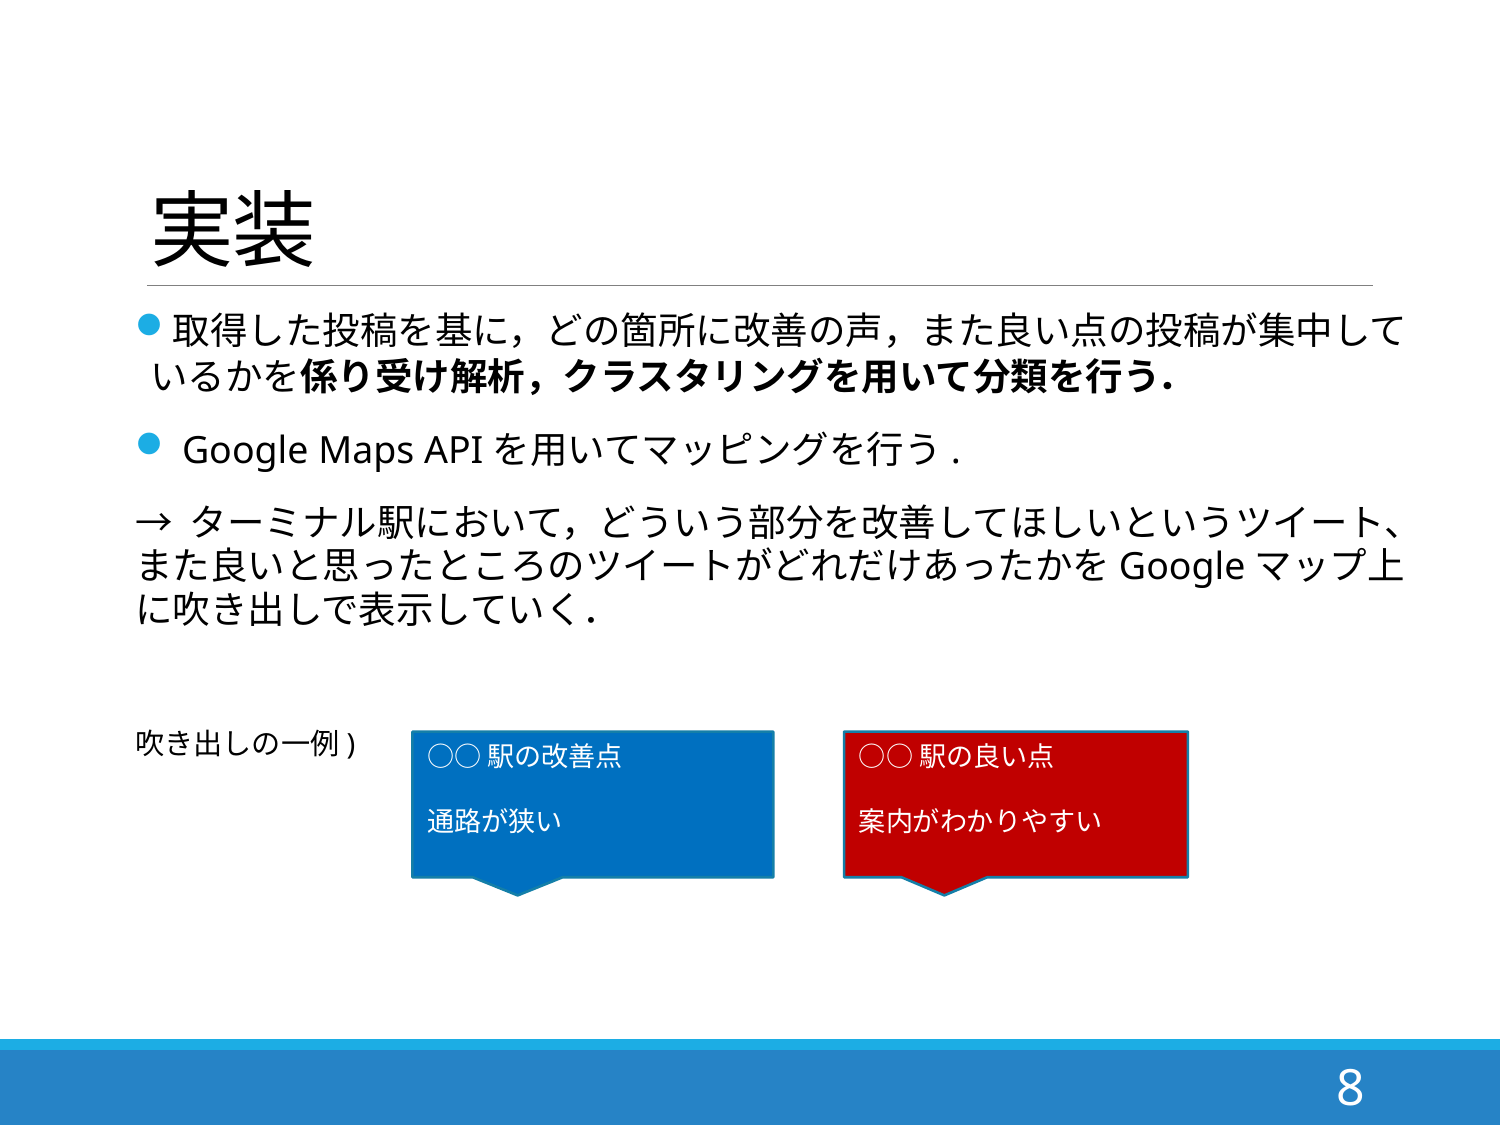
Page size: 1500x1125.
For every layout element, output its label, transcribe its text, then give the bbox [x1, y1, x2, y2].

slide_number 8 [1218, 1059, 1380, 1120]
text_box ○○駅の良い点 案内がわかりやすい [842, 730, 1190, 897]
title 実装 [135, 150, 1373, 285]
text_box ○○駅の改善点 通路が狭い [411, 730, 775, 897]
list 取得した投稿を基に，どの箇所に改善の声，また良い点の投稿が集中しているかを係り受け解析，クラスタリングを用いて分類を行う． Google Maps APIを用いてマッピングを行う. → ターミナル駅において，どういう部分を改善してほしいというツイート、また良いと思ったところのツイートがどれだけあったかをGoogleマップ上に吹き出しで表示していく． 吹き出しの一例) [135, 298, 1412, 1046]
